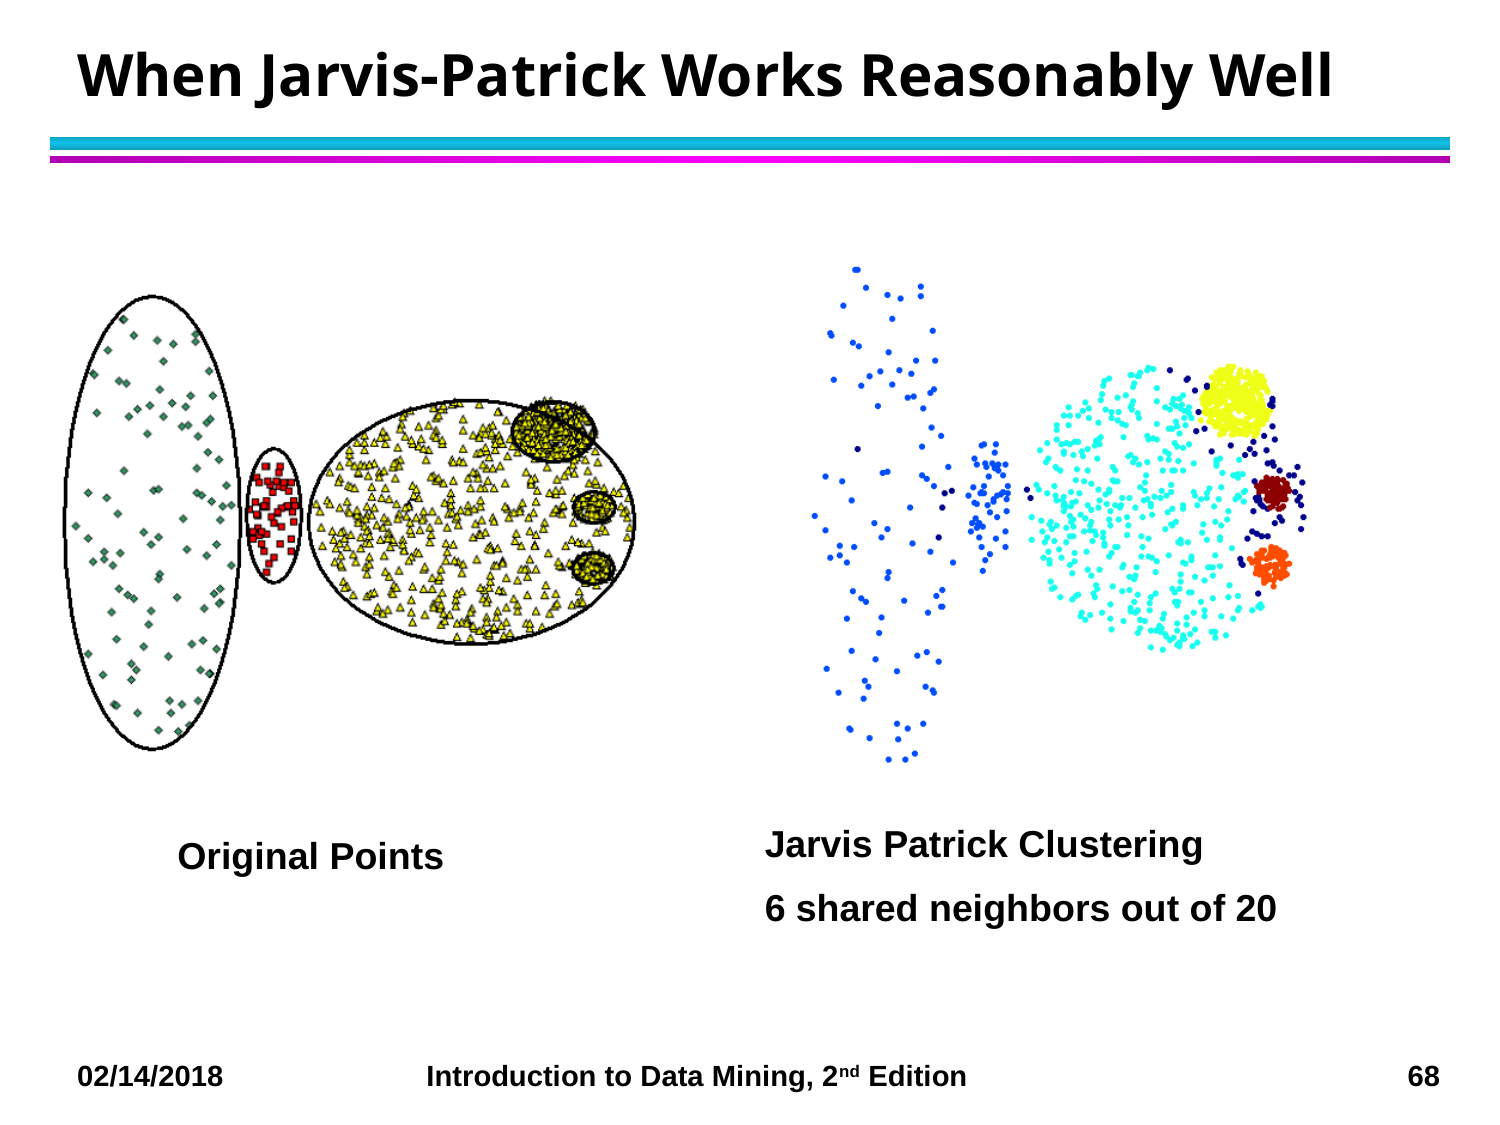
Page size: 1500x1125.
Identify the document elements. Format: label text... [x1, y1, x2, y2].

text_box Jarvis Patrick Clustering 6 shared neighbors out of 20 [750, 835, 1425, 937]
picture [22, 224, 1446, 826]
text_box Original Points [162, 825, 575, 885]
text_box When Jarvis-Patrick Works Reasonably Well [62, 24, 1421, 116]
